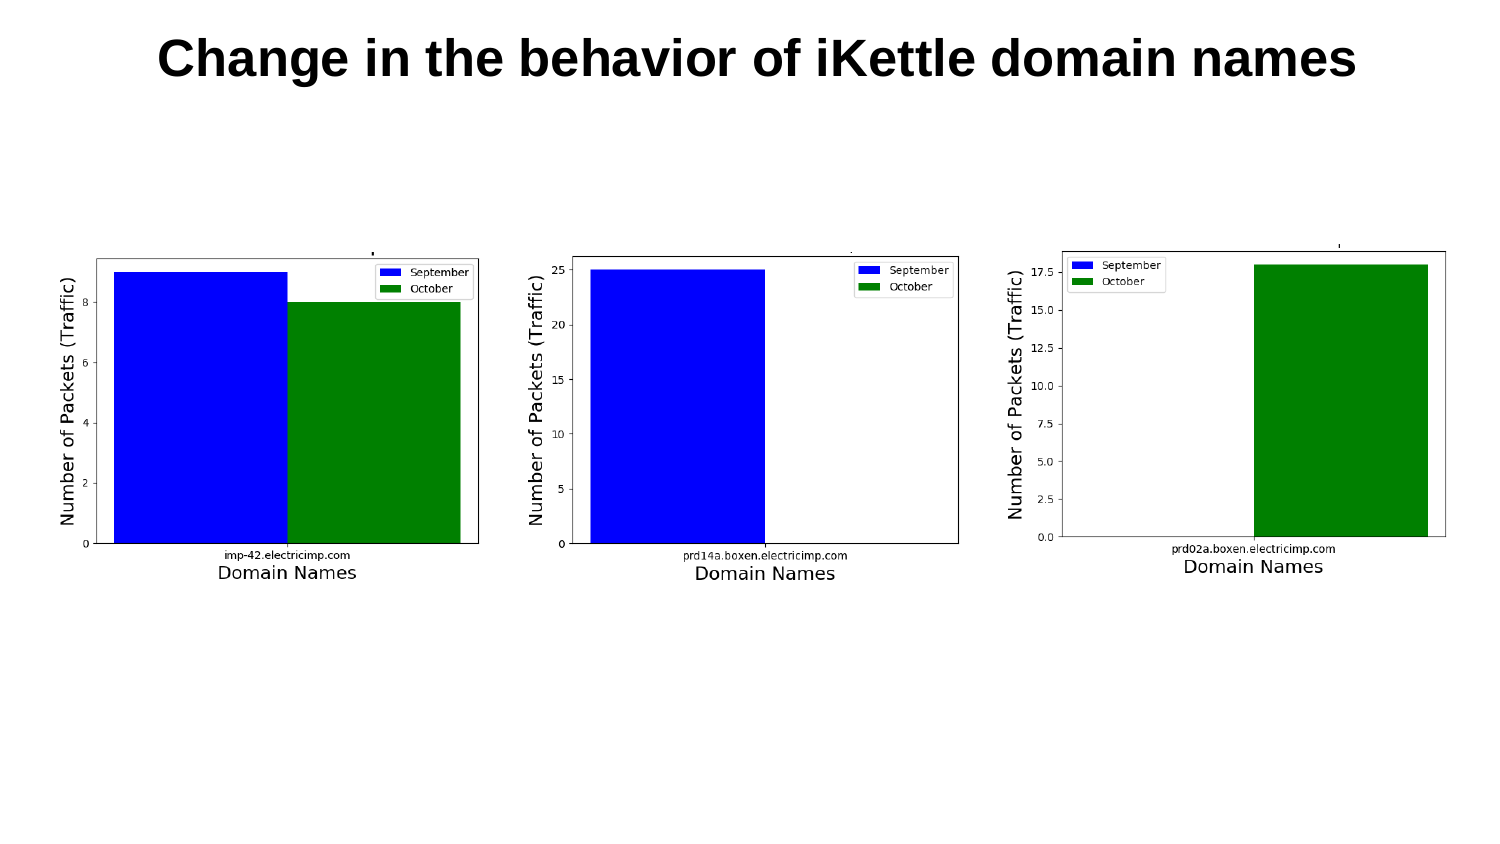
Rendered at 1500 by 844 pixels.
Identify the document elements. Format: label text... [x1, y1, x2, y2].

picture [49, 244, 1487, 581]
title Change in the behavior of iKettle domain names [142, 9, 1381, 103]
